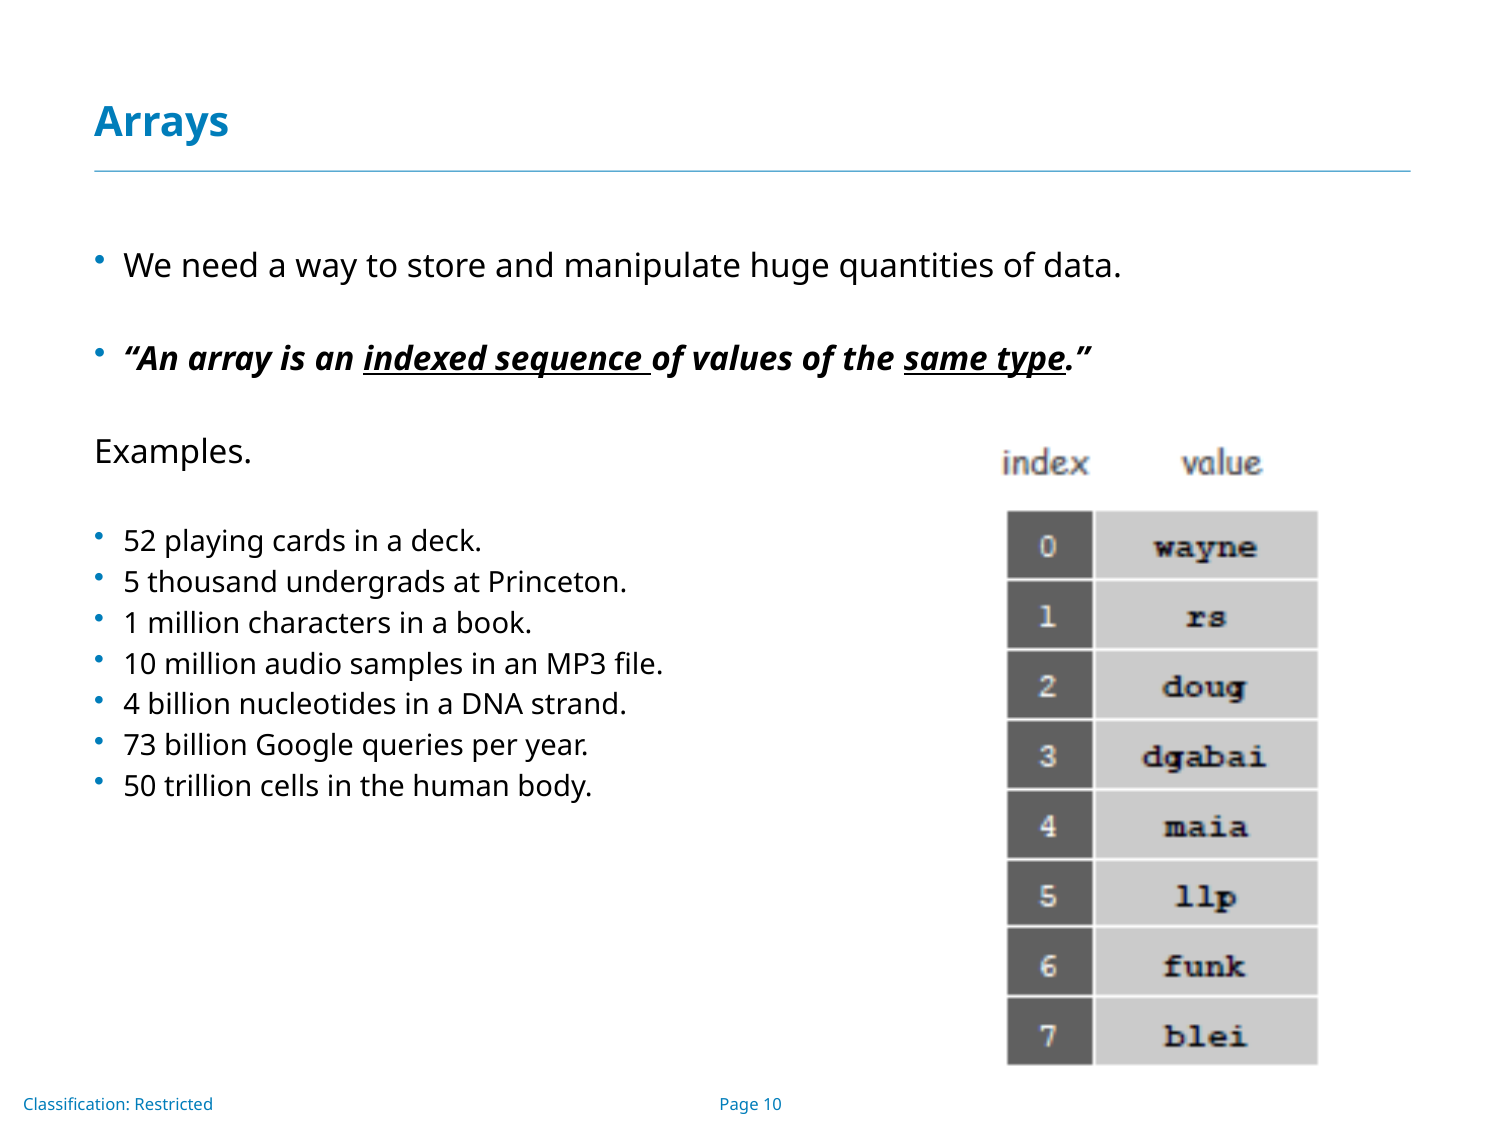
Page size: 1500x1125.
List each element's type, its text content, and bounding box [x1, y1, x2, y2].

list We need a way to store and manipulate huge quantities of data. “An array is an indexed sequence of values of the same type.” Examples. 52 playing cards in a deck. 5 thousand undergrads at Princeton. 1 million characters in a book. 10 million audio samples in an MP3 file. 4 billion nucleotides in a DNA strand. 73 billion Google queries per year. 50 trillion cells in the human body. [93, 243, 1411, 835]
picture [974, 424, 1340, 1084]
title Arrays [93, 93, 1411, 172]
